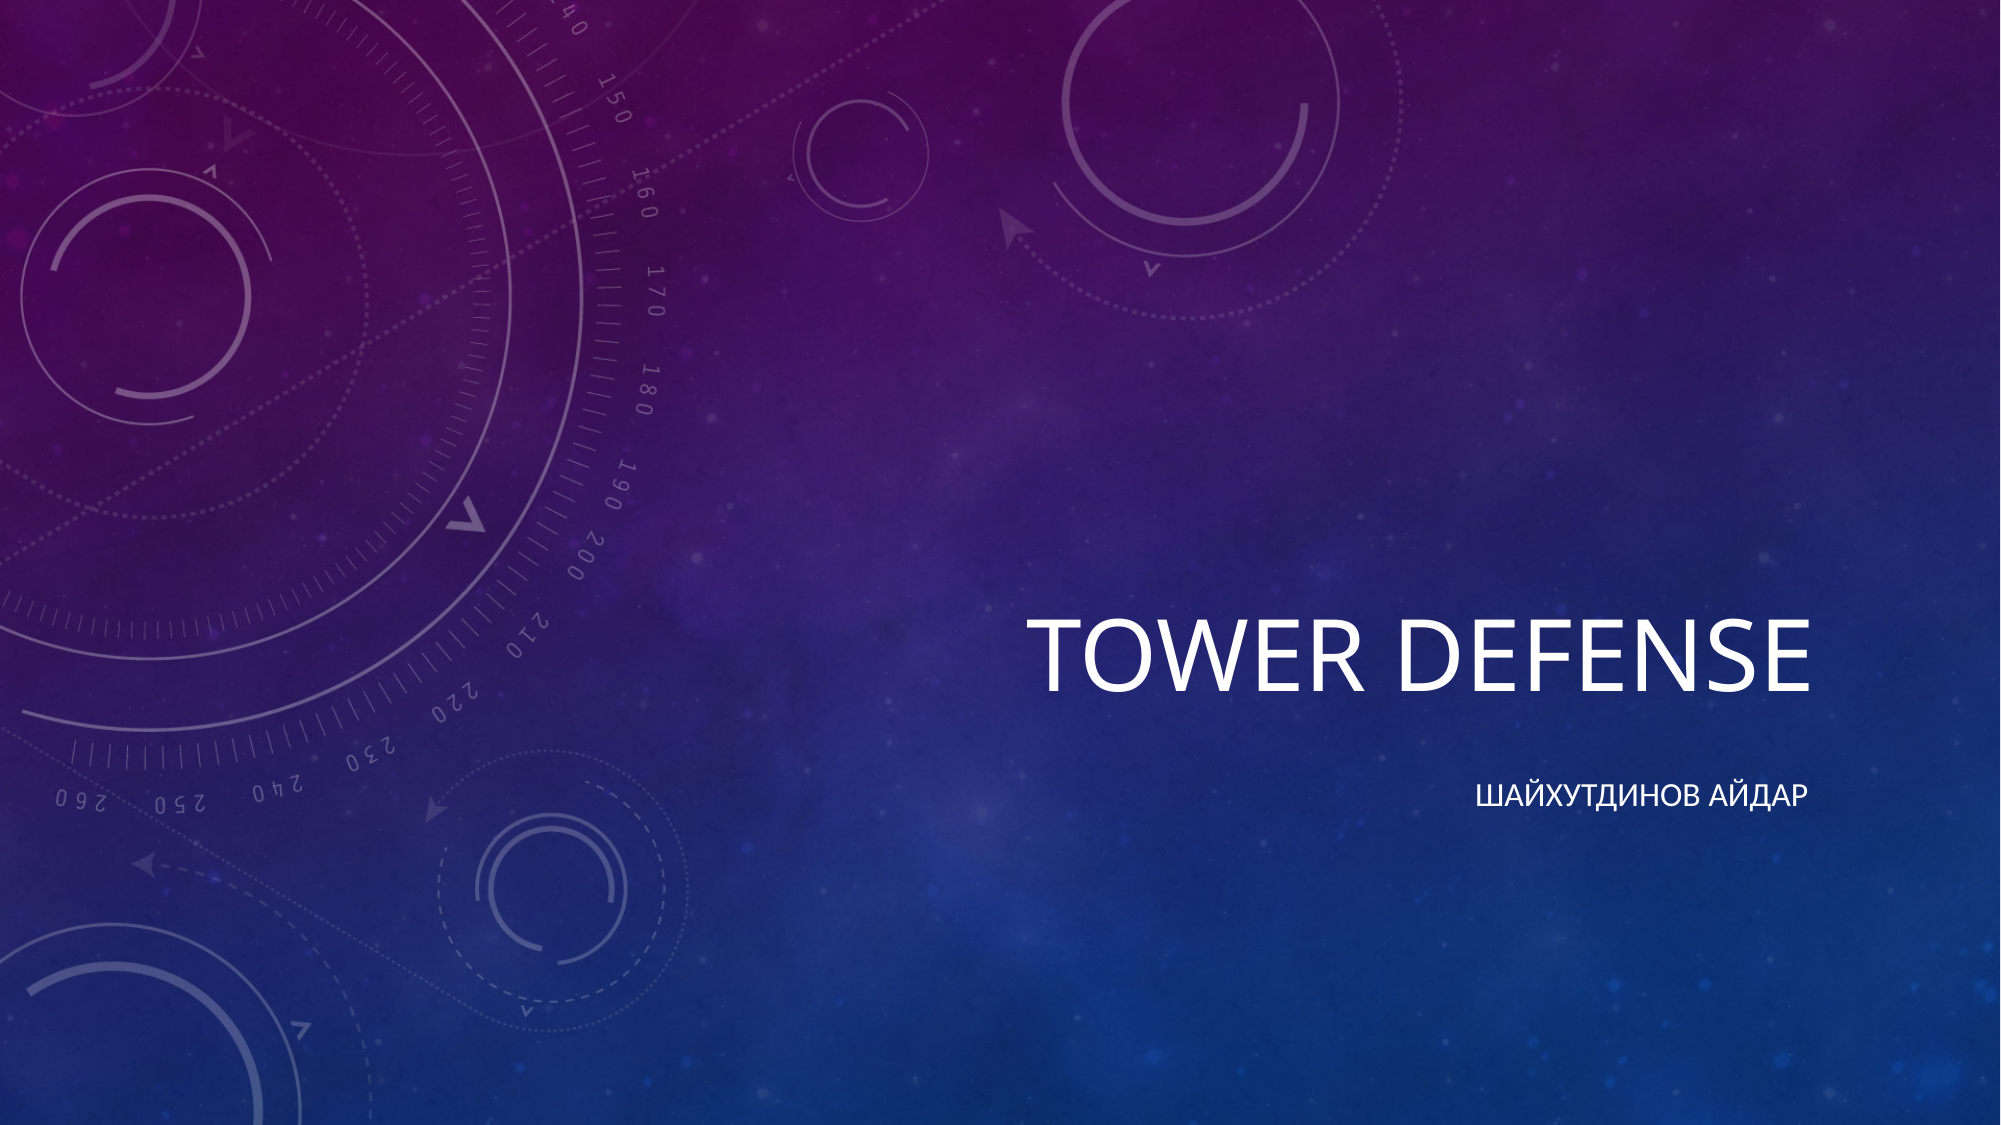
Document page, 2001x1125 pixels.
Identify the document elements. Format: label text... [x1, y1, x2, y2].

picture [0, 0, 2001, 1125]
title Tower defense [650, 322, 1831, 720]
subtitle Шайхутдинов Айдар [1386, 765, 1824, 821]
